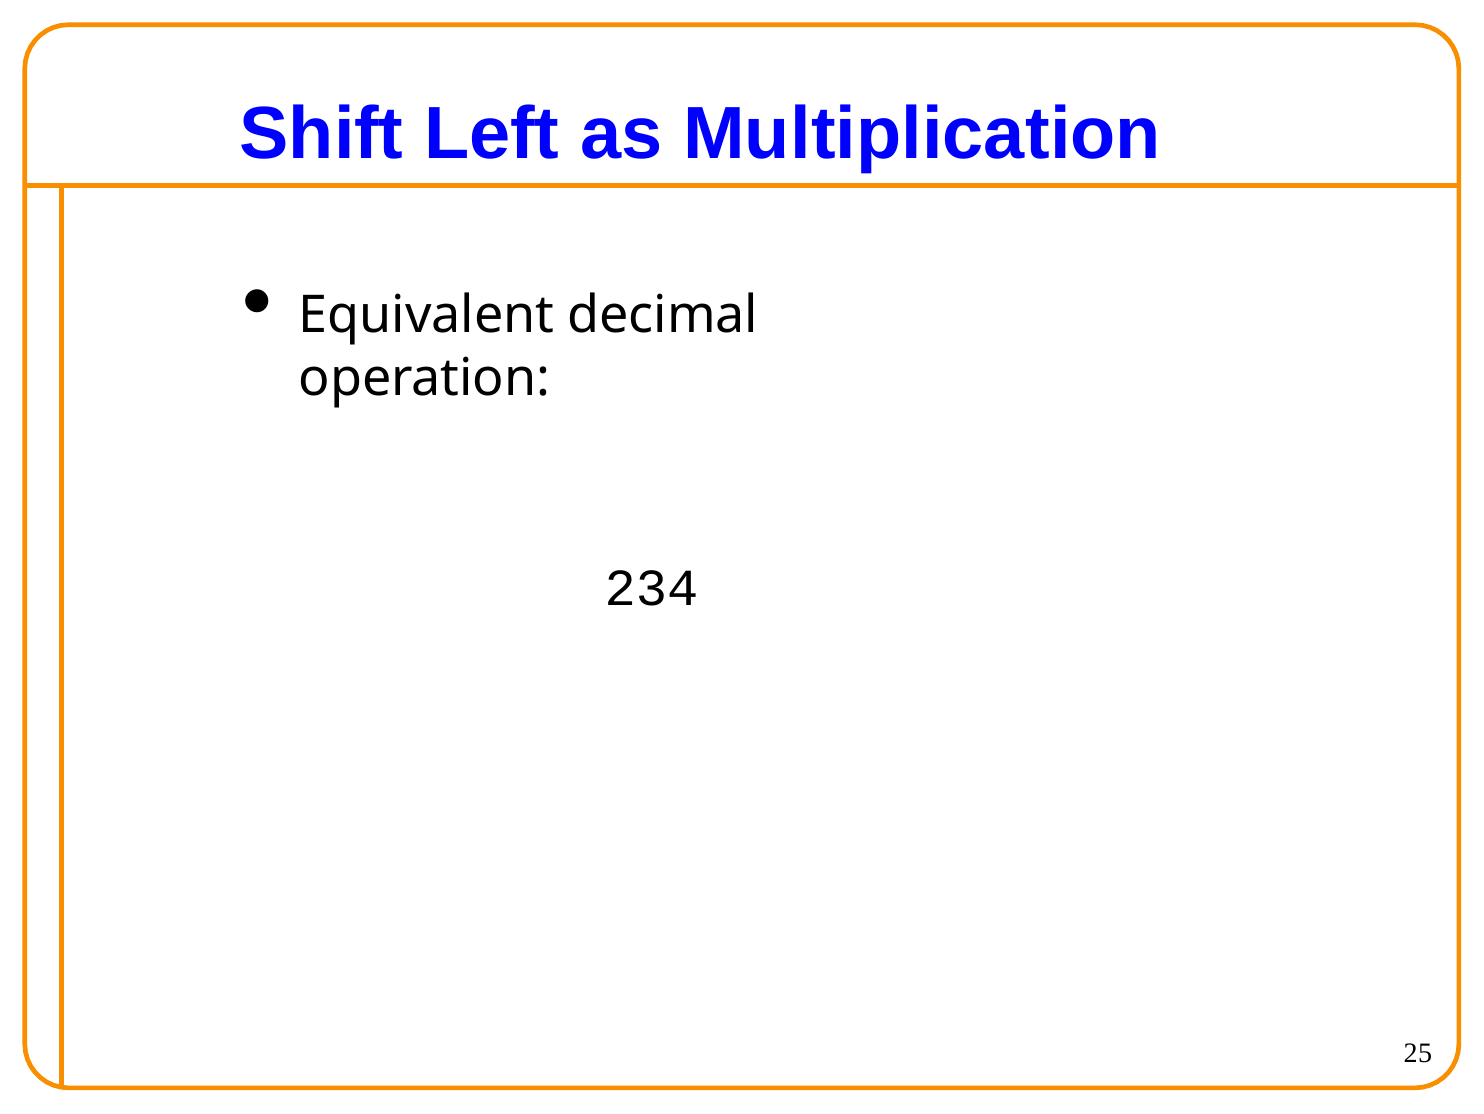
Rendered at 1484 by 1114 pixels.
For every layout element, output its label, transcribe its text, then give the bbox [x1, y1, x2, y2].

text_box Equivalent decimal operation: 234 [241, 279, 921, 616]
title Shift Left as Multiplication [197, 44, 1286, 241]
slide_number 25 [1397, 1034, 1439, 1114]
